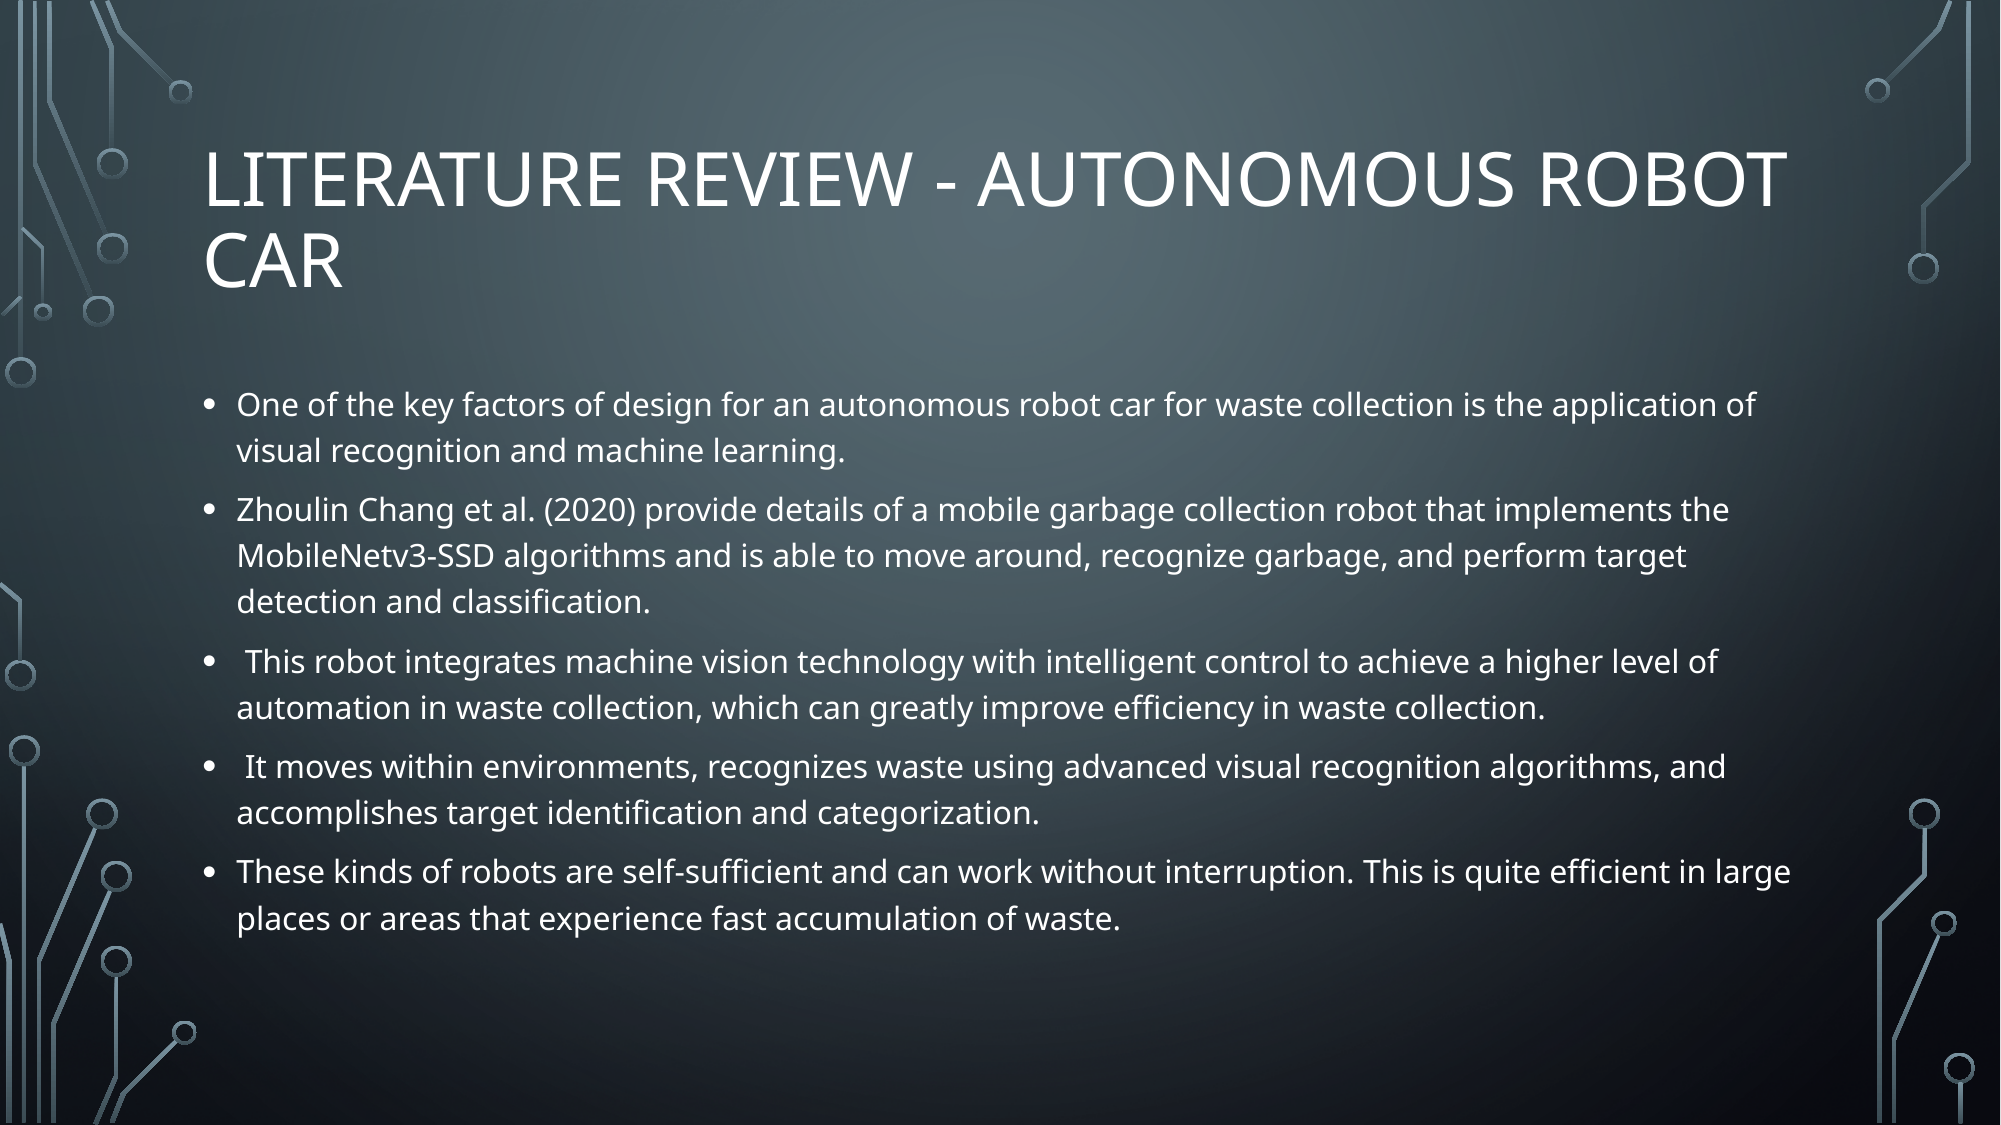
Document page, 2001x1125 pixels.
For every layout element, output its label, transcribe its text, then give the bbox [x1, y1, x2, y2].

title Literature Review - Autonomous Robot Car [187, 101, 1813, 344]
list One of the key factors of design for an autonomous robot car for waste collection is the application of visual recognition and machine learning. Zhoulin Chang et al. (2020) provide details of a mobile garbage collection robot that implements the MobileNetv3-SSD algorithms and is able to move around, recognize garbage, and perform target detection and classification. This robot integrates machine vision technology with intelligent control to achieve a higher level of automation in waste collection, which can greatly improve efficiency in waste collection. It moves within environments, recognizes waste using advanced visual recognition algorithms, and accomplishes target identification and categorization. These kinds of robots are self-sufficient and can work without interruption. This is quite efficient in large places or areas that experience fast accumulation of waste. [187, 369, 1813, 950]
